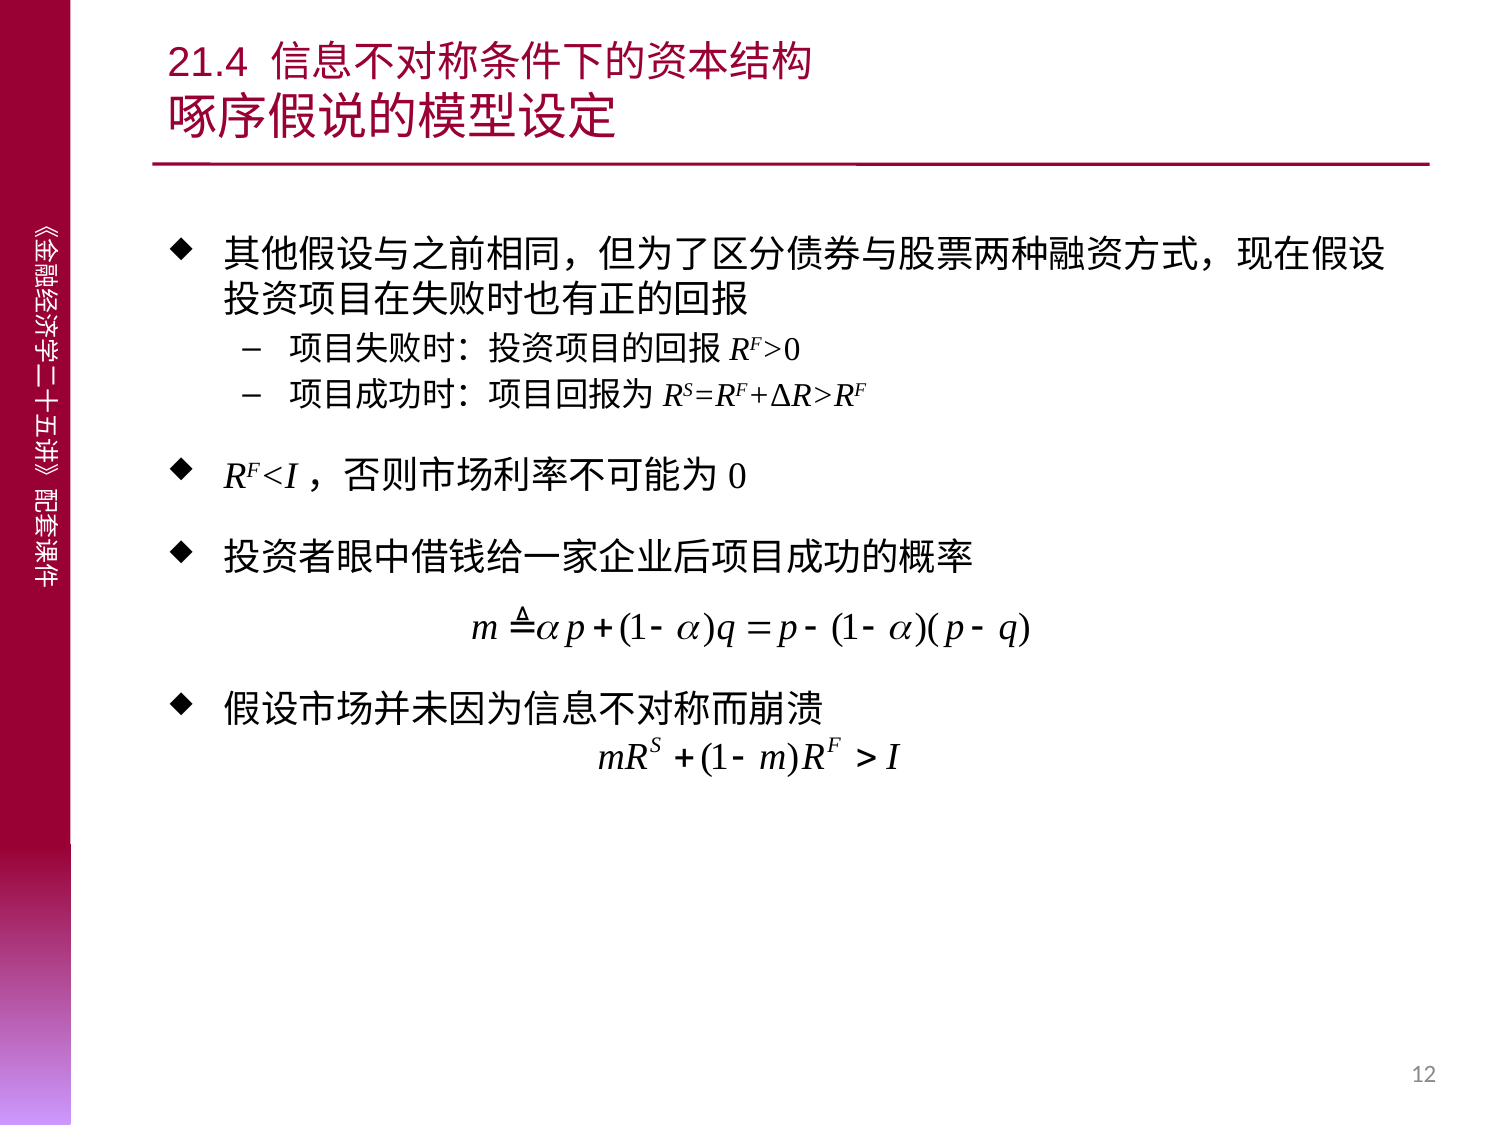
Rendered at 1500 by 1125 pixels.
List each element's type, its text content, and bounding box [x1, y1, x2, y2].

picture [591, 727, 909, 785]
picture [464, 597, 1036, 655]
list 其他假设与之前相同，但为了区分债券与股票两种融资方式，现在假设投资项目在失败时也有正的回报 项目失败时：投资项目的回报RF>0 项目成功时：项目回报为RS=RF+ΔR>RF RF<I，否则市场利率不可能为0 投资者眼中借钱给一家企业后项目成功的概率 假设市场并未因为信息不对称而崩溃 [152, 222, 1430, 997]
title 21.4 信息不对称条件下的资本结构 啄序假说的模型设定 [152, 0, 1426, 153]
slide_number 12 [1101, 1042, 1452, 1103]
